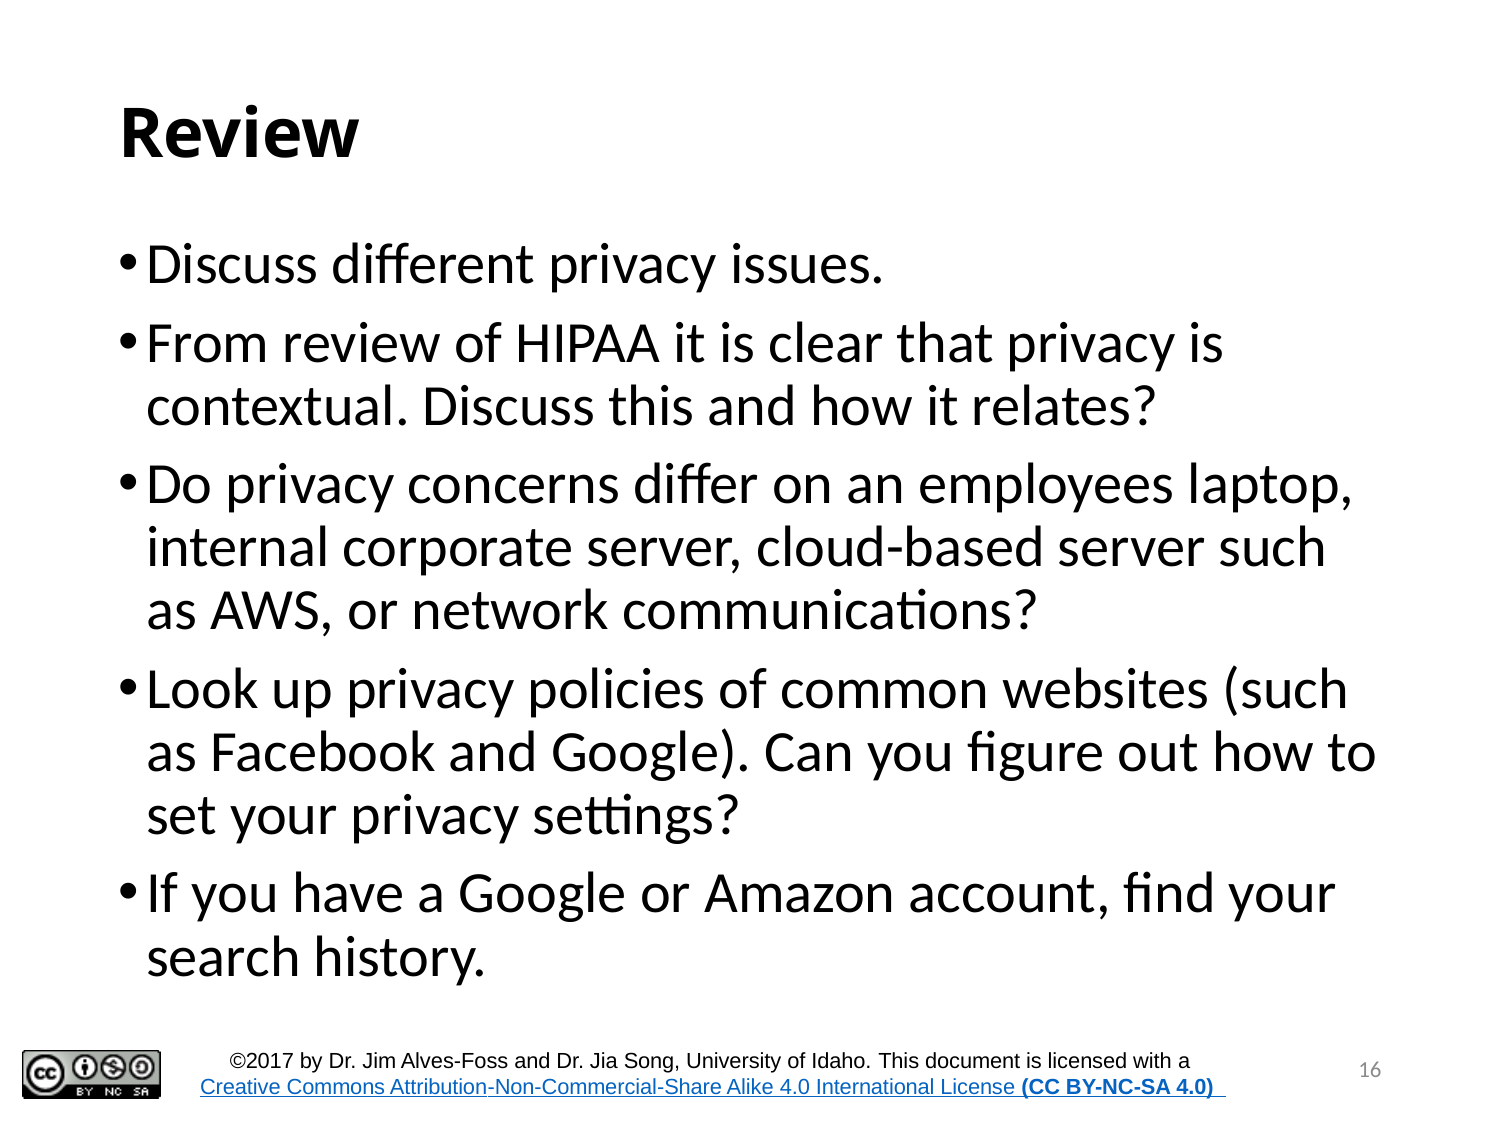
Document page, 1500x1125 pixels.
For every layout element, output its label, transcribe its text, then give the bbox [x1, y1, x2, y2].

picture [22, 1050, 161, 1099]
slide_number 16 [1315, 1038, 1397, 1099]
title Review [102, 59, 1398, 211]
list Discuss different privacy issues. From review of HIPAA it is clear that privacy is contextual. Discuss this and how it relates? Do privacy concerns differ on an employees laptop, internal corporate server, cloud-based server such as AWS, or network communications? Look up privacy policies of common websites (such as Facebook and Google). Can you figure out how to set your privacy settings? If you have a Google or Amazon account, find your search history. [102, 225, 1398, 1014]
